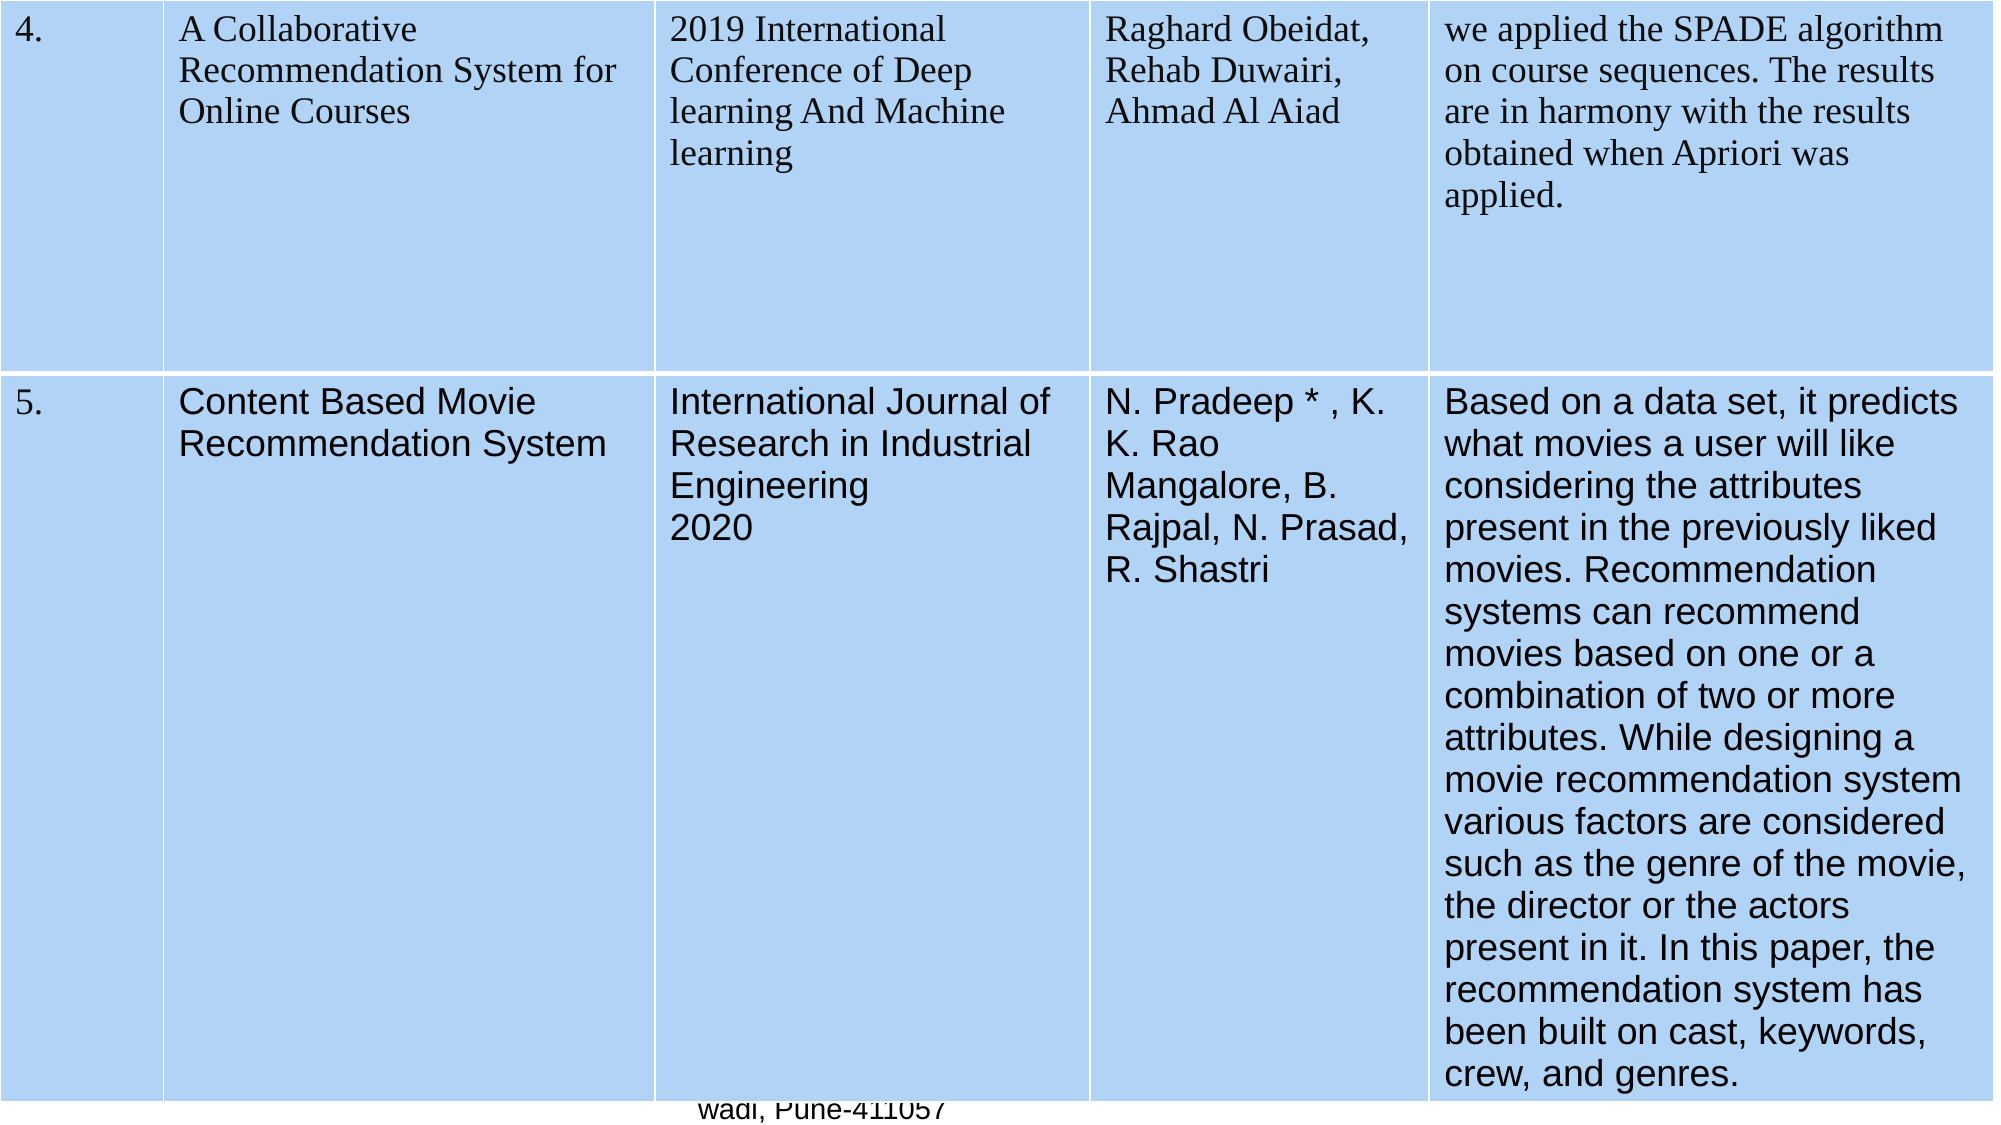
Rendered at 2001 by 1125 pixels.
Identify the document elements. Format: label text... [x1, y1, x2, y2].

table_header A Collaborative Recommendation System for Online Courses ​​ [164, 1, 654, 371]
table_header Raghard Obeidat, Rehab Duwairi, Ahmad Al Aiad [1091, 1, 1428, 371]
table_cell N. Pradeep * , K. K. Rao Mangalore, B. Rajpal, N. Prasad, R. Shastri [1091, 376, 1428, 1101]
table_cell International Journal of Research in Industrial Engineering 2020 [656, 376, 1089, 1101]
table_header 4. [1, 1, 163, 371]
table_cell Content Based Movie Recommendation System [164, 376, 654, 1101]
table_header we applied the SPADE algorithm on course sequences. The results are in harmony with the results obtained when Apriori was applied. [1430, 1, 1993, 371]
table_header 2019 International Conference of Deep learning And Machine learning [656, 1, 1089, 371]
slide_number [1433, 1024, 1901, 1103]
table_cell 5. [1, 376, 163, 1101]
table_cell Based on a data set, it predicts what movies a user will like considering the attributes present in the previously liked movies. Recommendation systems can recommend movies based on one or a combination of two or more attributes. While designing a movie recommendation system various factors are considered such as the genre of the movie, the director or the actors present in it. In this paper, the recommendation system has been built on cast, keywords, crew, and genres. [1430, 376, 1993, 1101]
